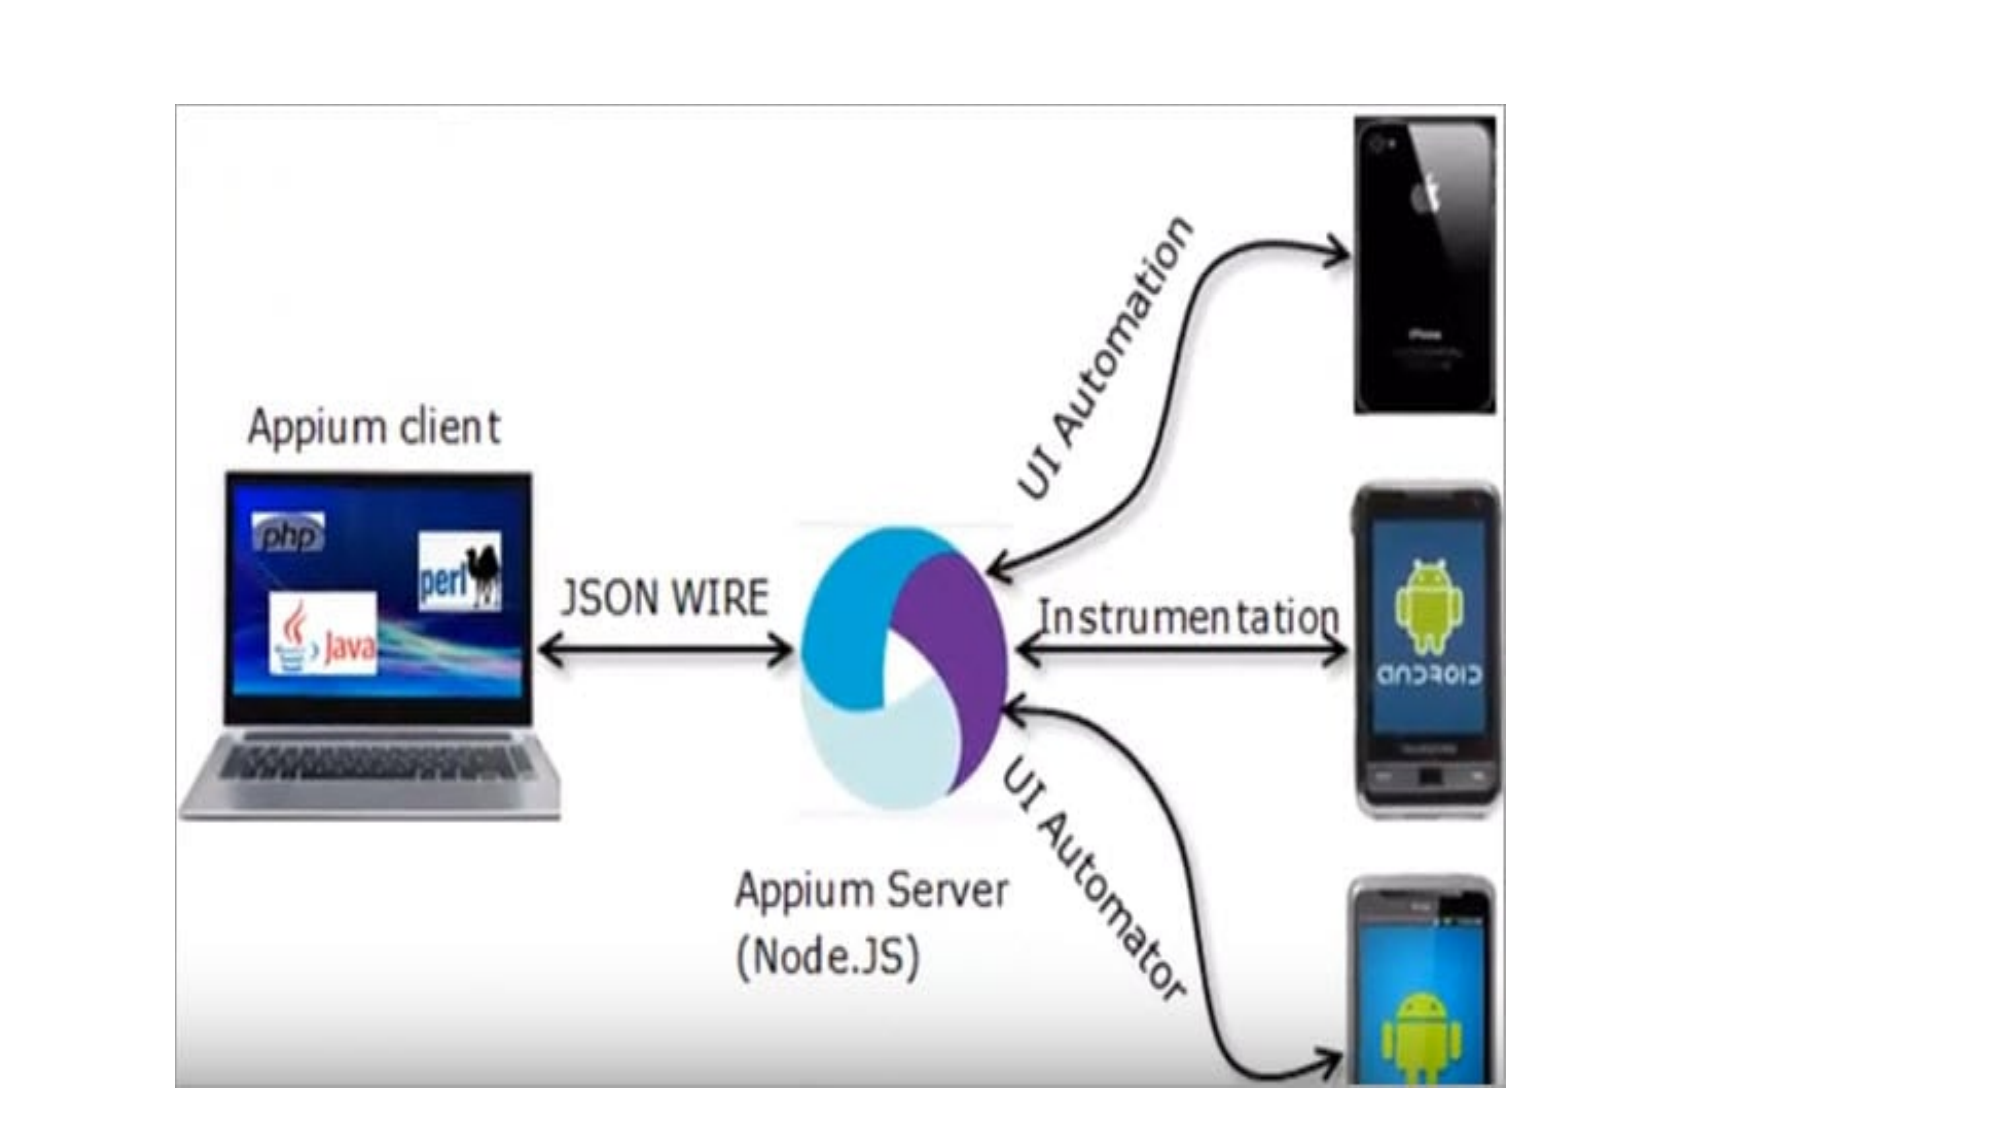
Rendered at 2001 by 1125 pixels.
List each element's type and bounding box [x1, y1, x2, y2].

picture [175, 104, 1506, 1088]
